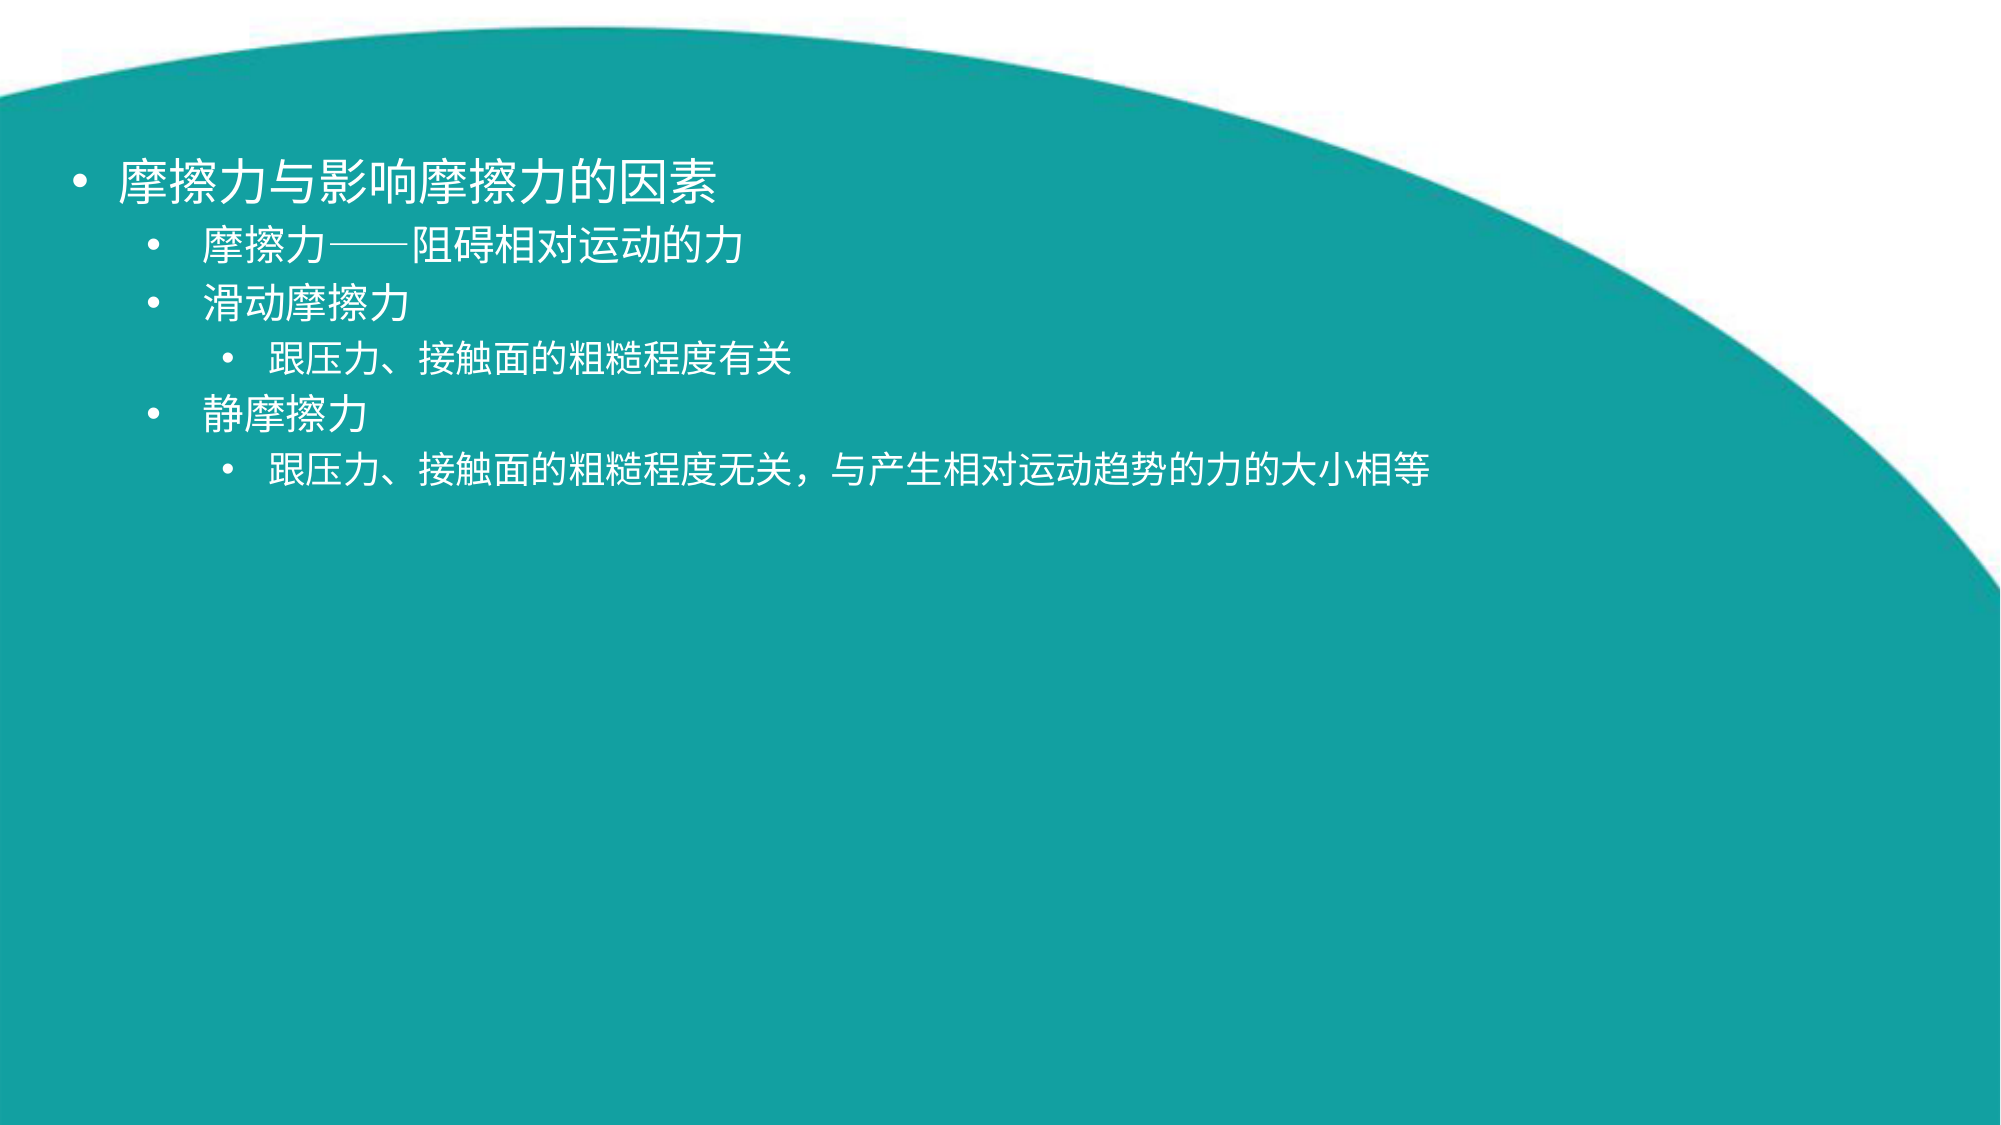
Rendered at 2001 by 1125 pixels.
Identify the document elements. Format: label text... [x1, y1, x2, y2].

picture [0, 0, 2001, 1125]
list 摩擦力与影响摩擦力的因素 摩擦力——阻碍相对运动的力 滑动摩擦力 跟压力、接触面的粗糙程度有关 静摩擦力 跟压力、接触面的粗糙程度无关，与产生相对运动趋势的力的大小相等 [56, 143, 1536, 1023]
